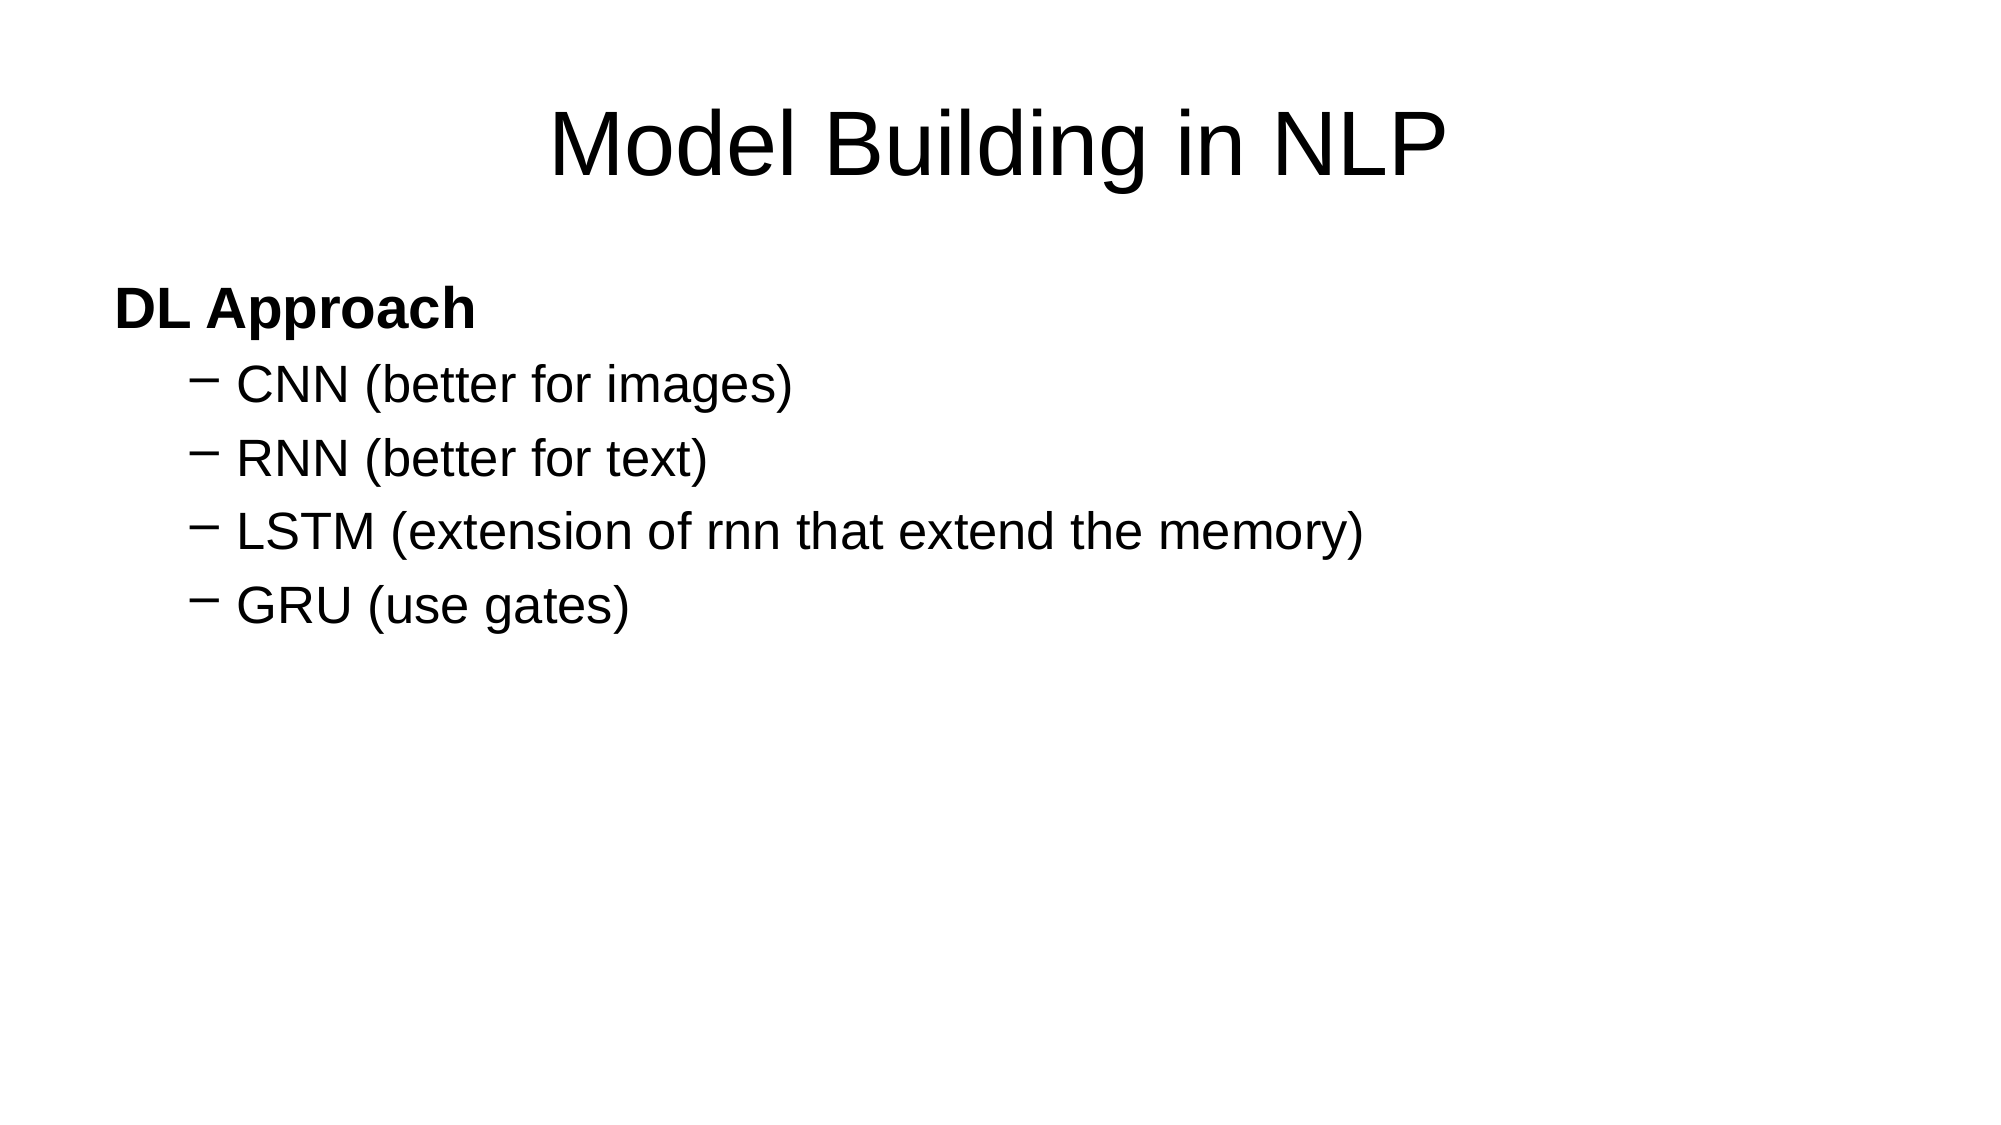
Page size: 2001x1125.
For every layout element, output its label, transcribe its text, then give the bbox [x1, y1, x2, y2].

list DL Approach CNN (better for images) RNN (better for text) LSTM (extension of rnn that extend the memory) GRU (use gates) [99, 262, 1901, 1006]
title Model Building in NLP [99, 44, 1901, 233]
